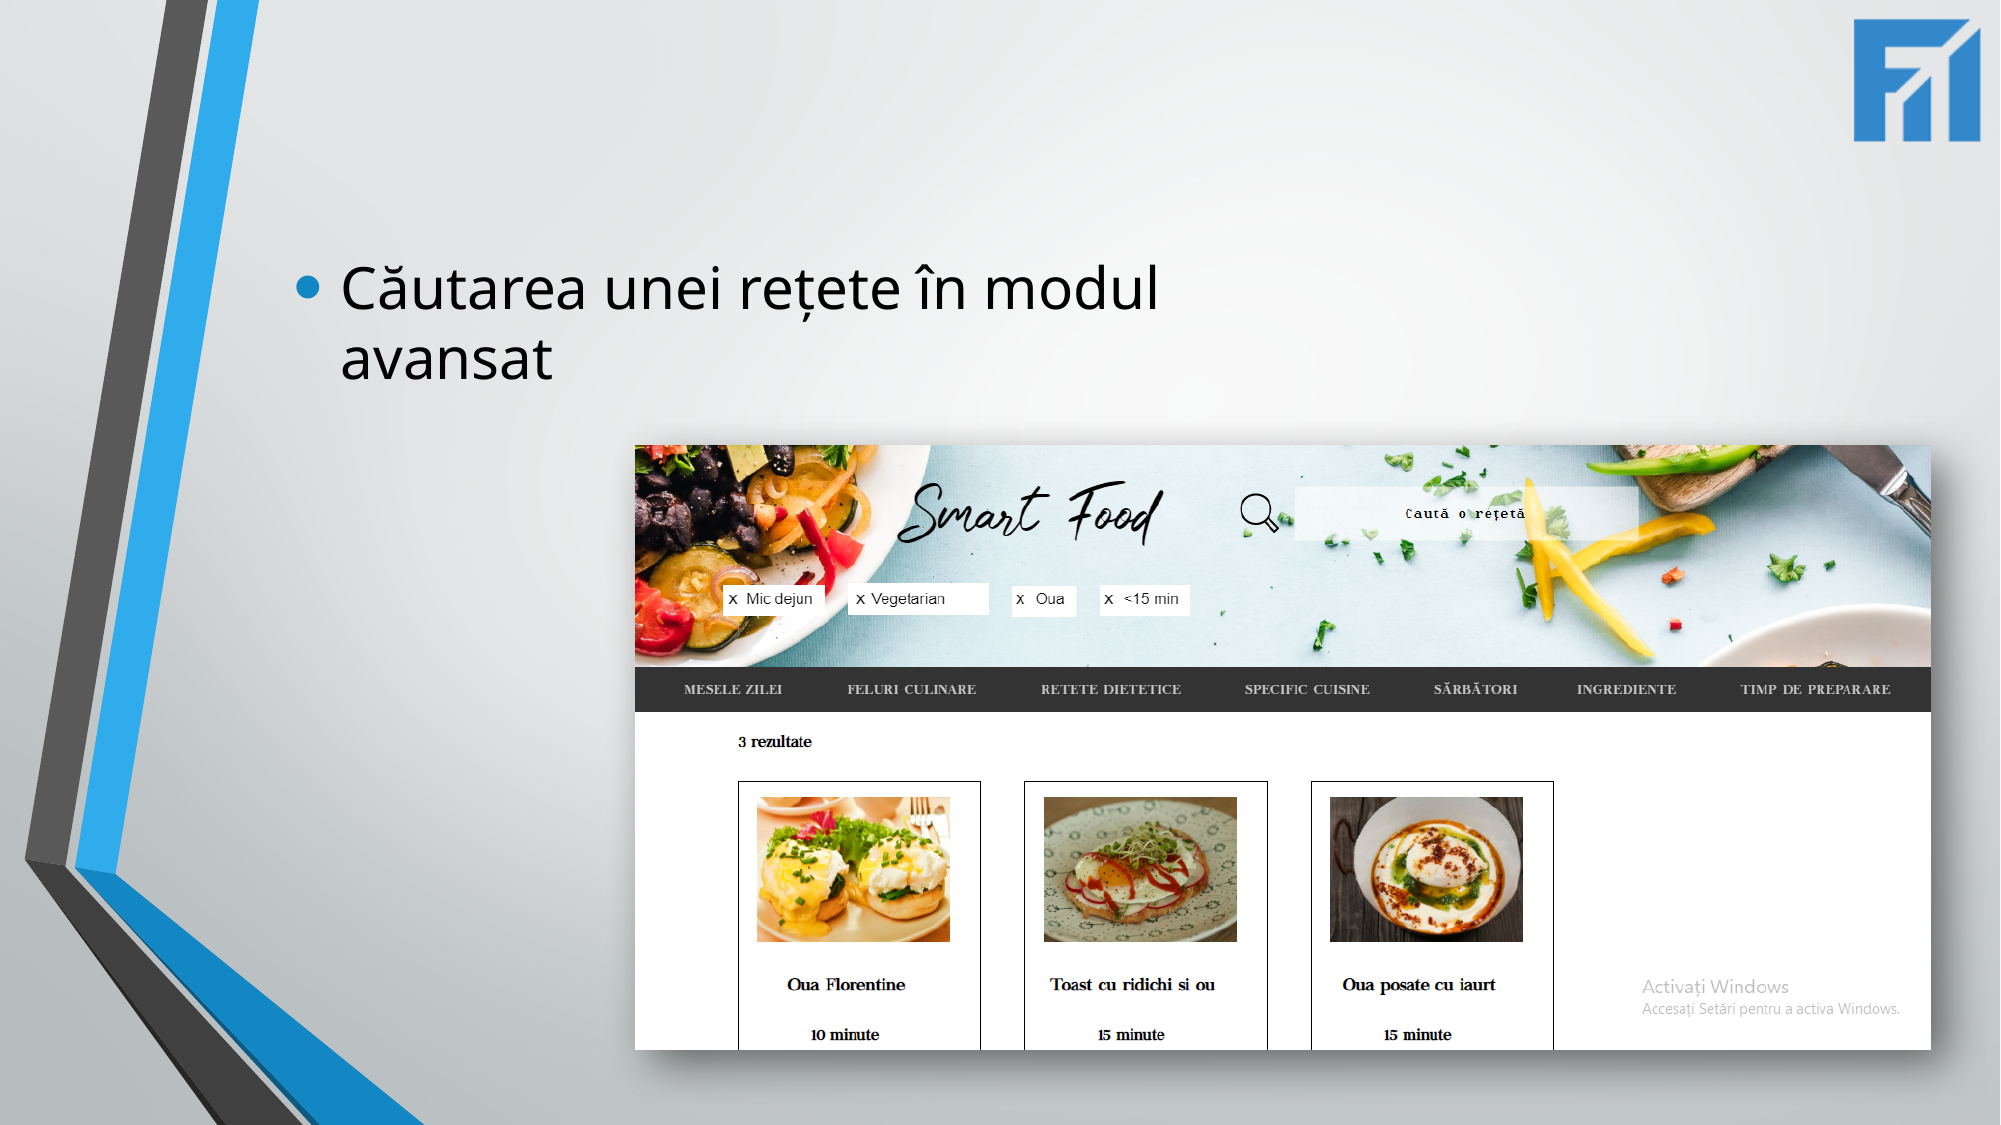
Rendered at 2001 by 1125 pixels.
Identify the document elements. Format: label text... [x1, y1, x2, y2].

picture [635, 445, 1931, 1050]
list Căutarea unei rețete în modul avansat [278, 244, 1402, 757]
picture [1763, 0, 2000, 158]
